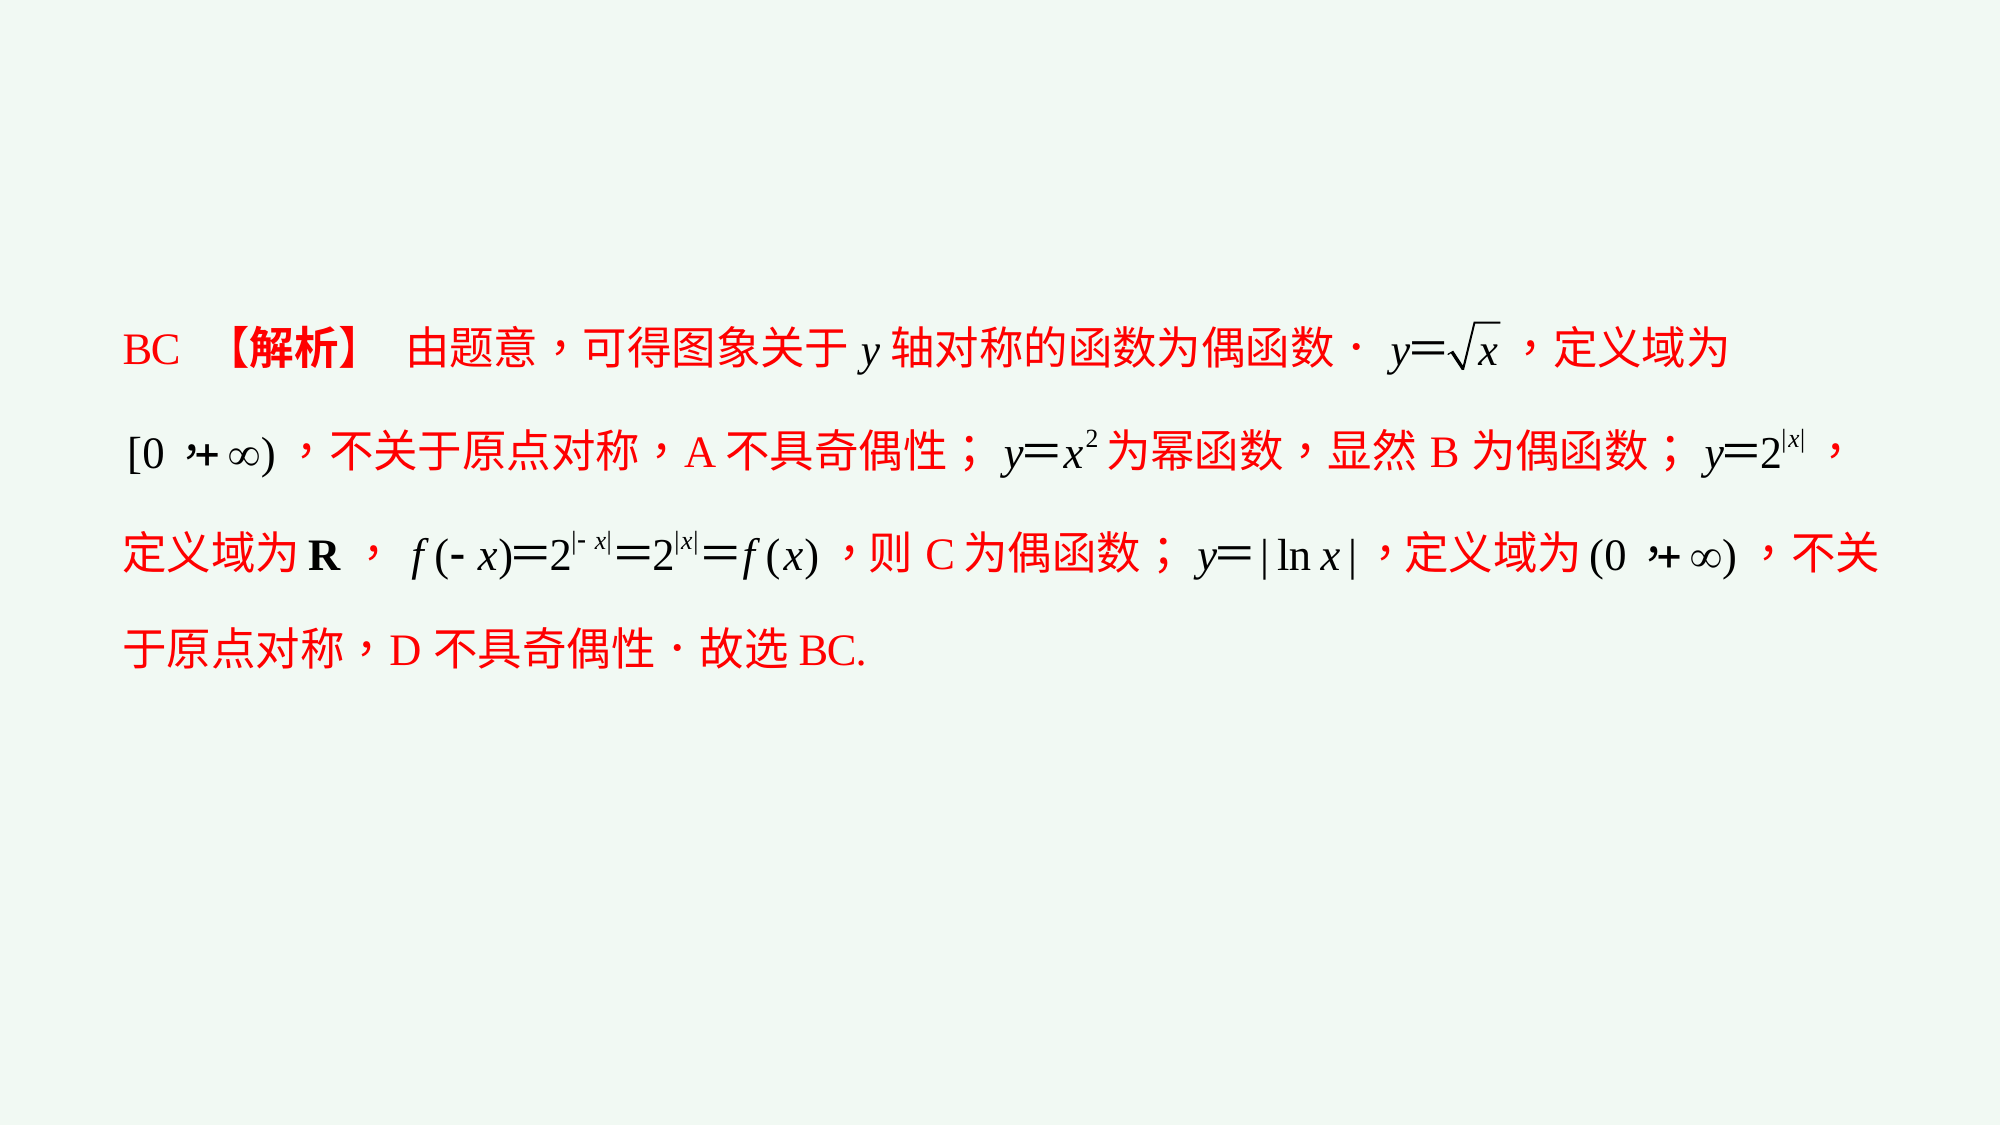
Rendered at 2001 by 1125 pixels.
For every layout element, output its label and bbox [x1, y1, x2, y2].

text_box [122, 309, 1881, 711]
